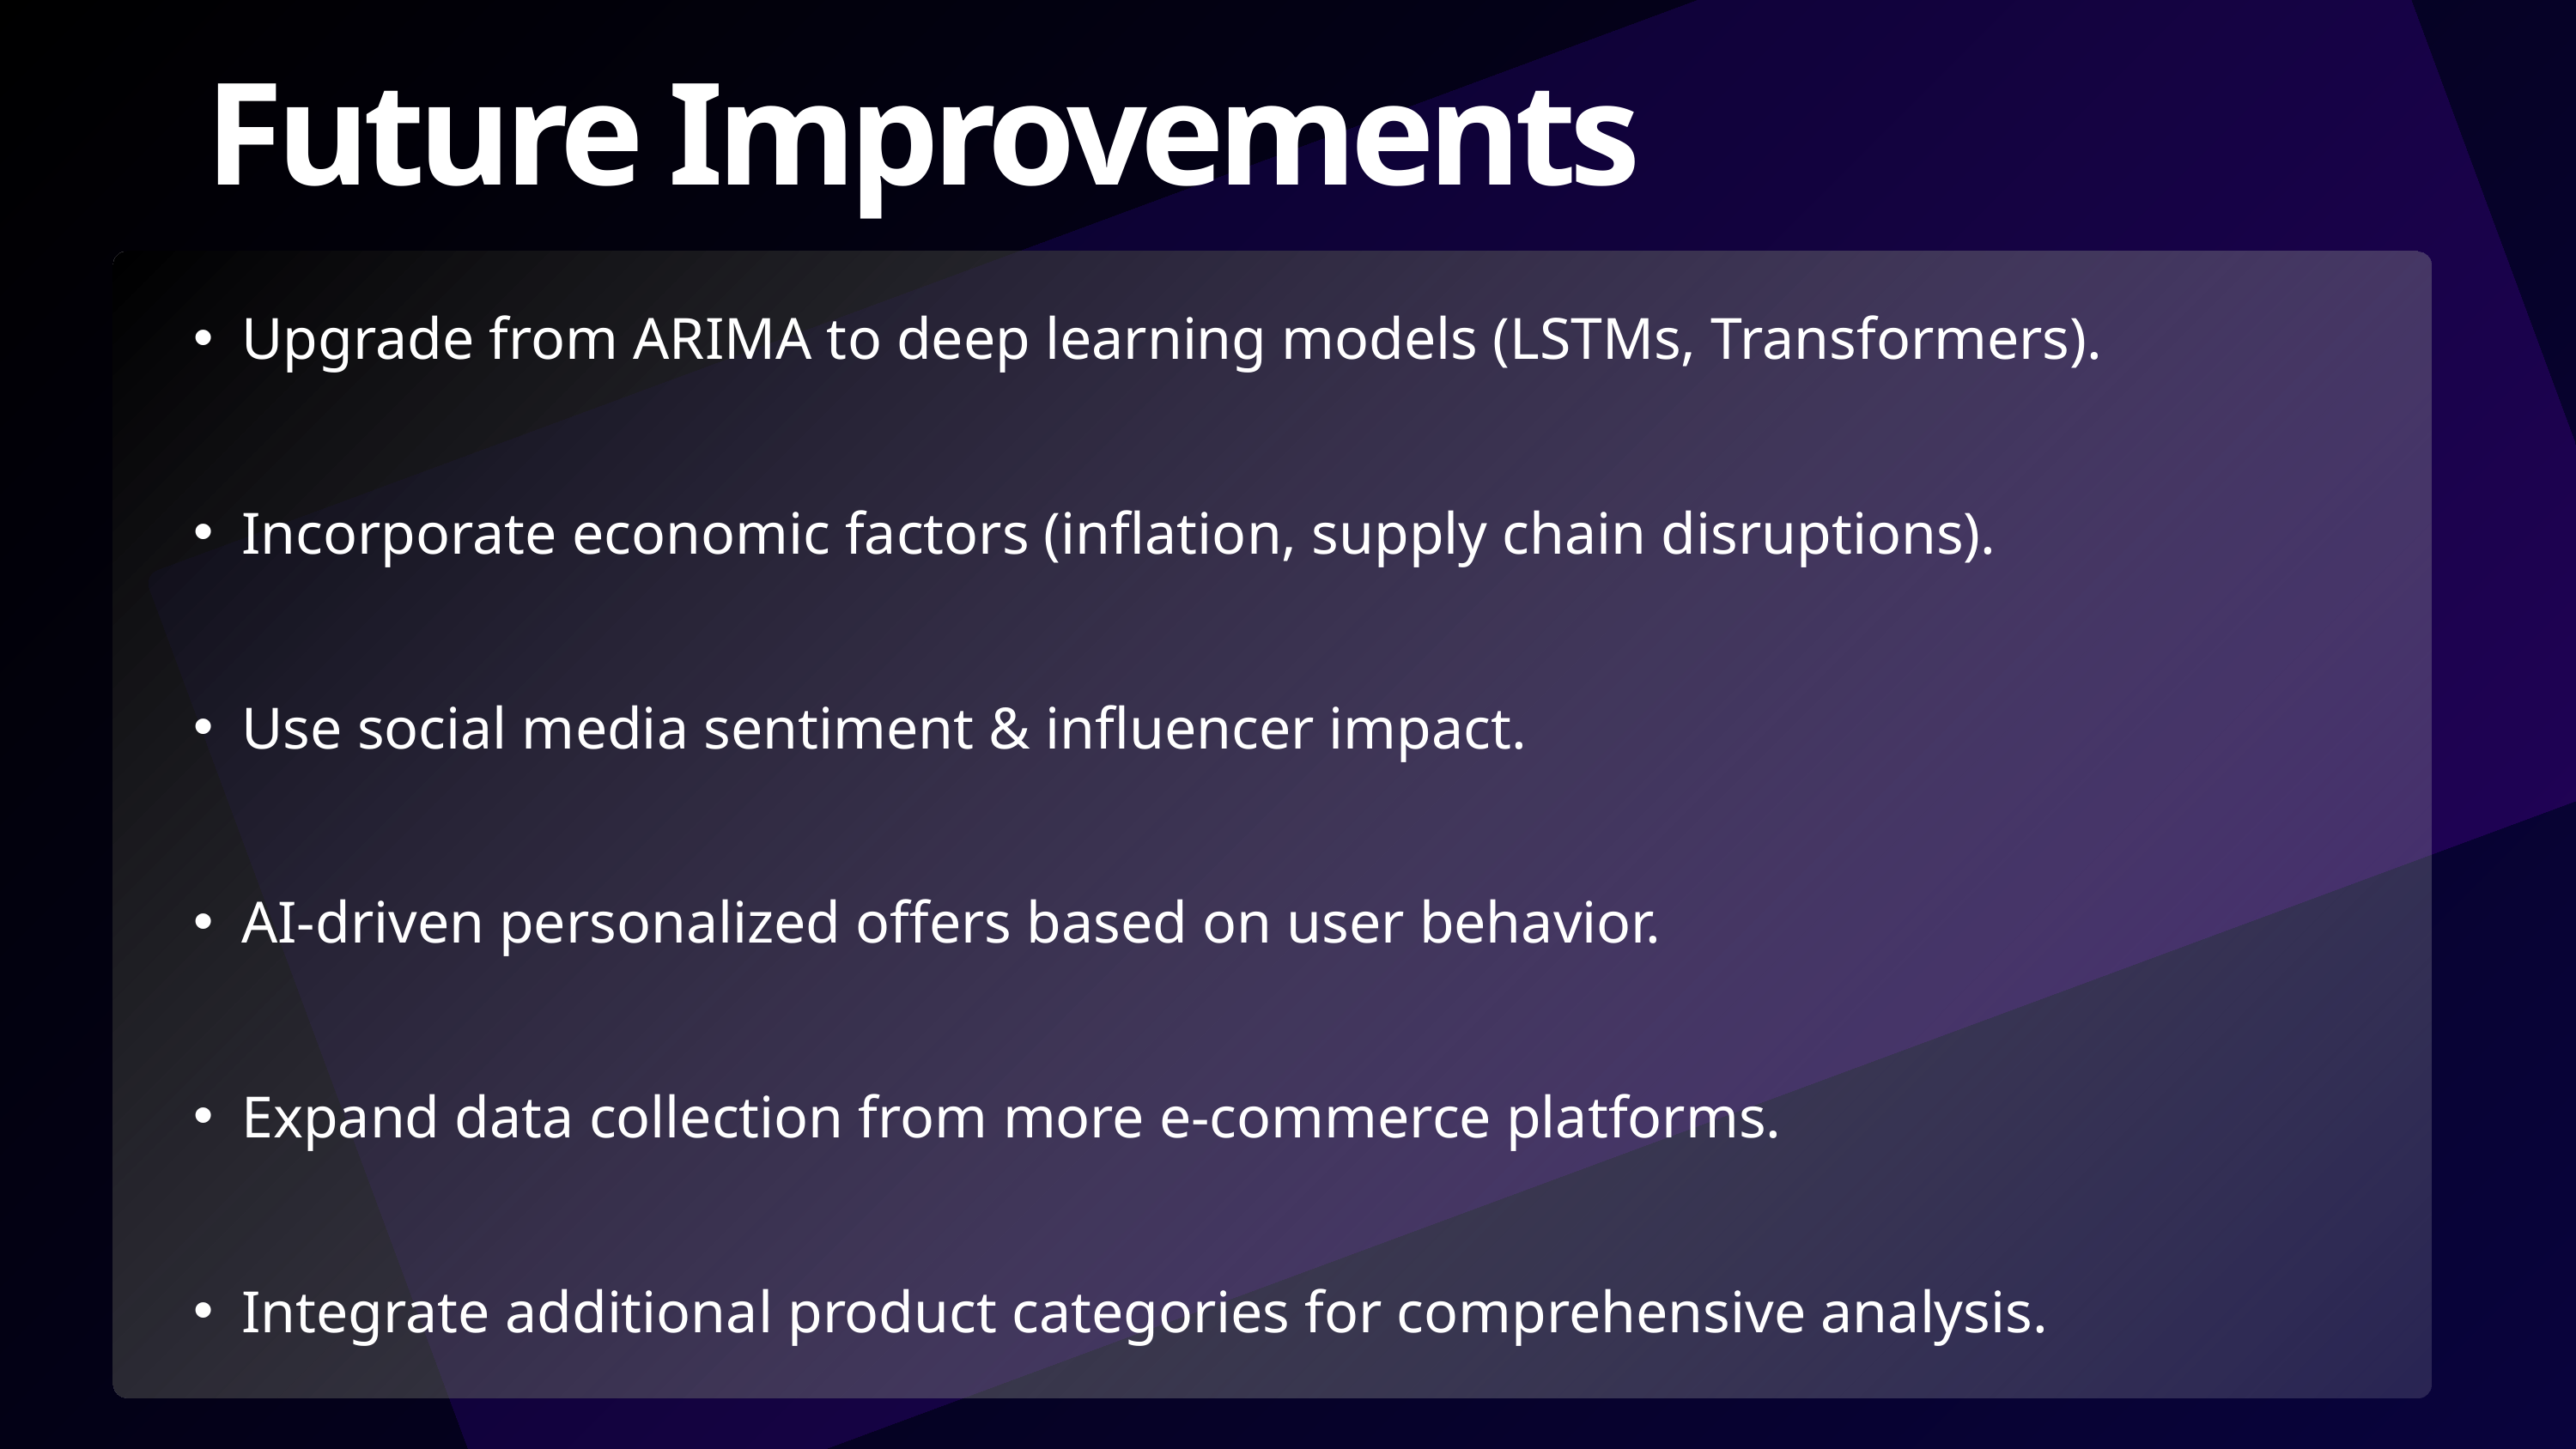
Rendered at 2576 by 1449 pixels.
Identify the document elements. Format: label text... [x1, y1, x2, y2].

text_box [255, 138, 2576, 1195]
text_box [112, 251, 2432, 1398]
text_box Future Improvements [187, 68, 1659, 213]
